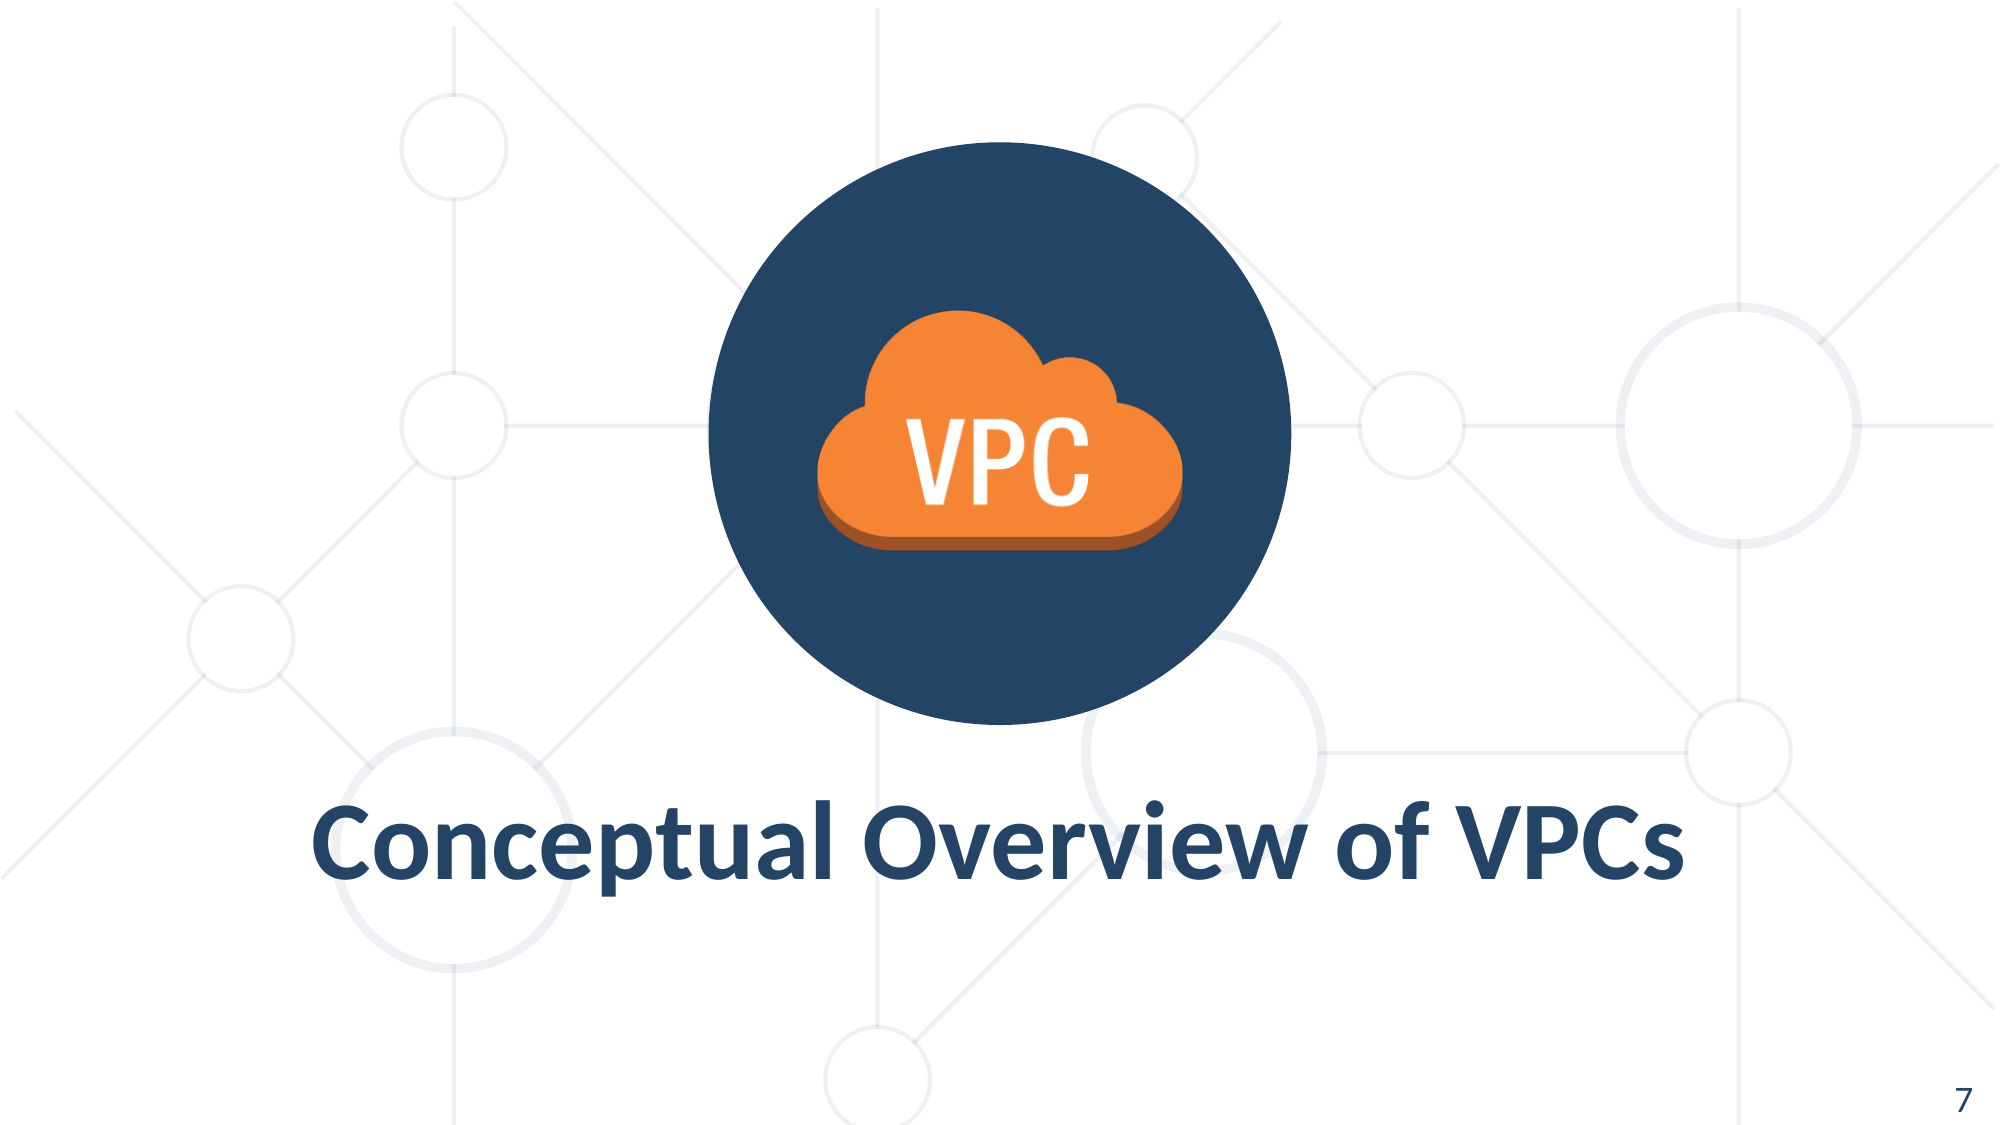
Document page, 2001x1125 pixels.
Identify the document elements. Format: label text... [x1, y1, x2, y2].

picture [740, 171, 1259, 690]
title Conceptual Overview of VPCs [100, 771, 1900, 898]
slide_number 7 [1939, 1067, 2000, 1117]
